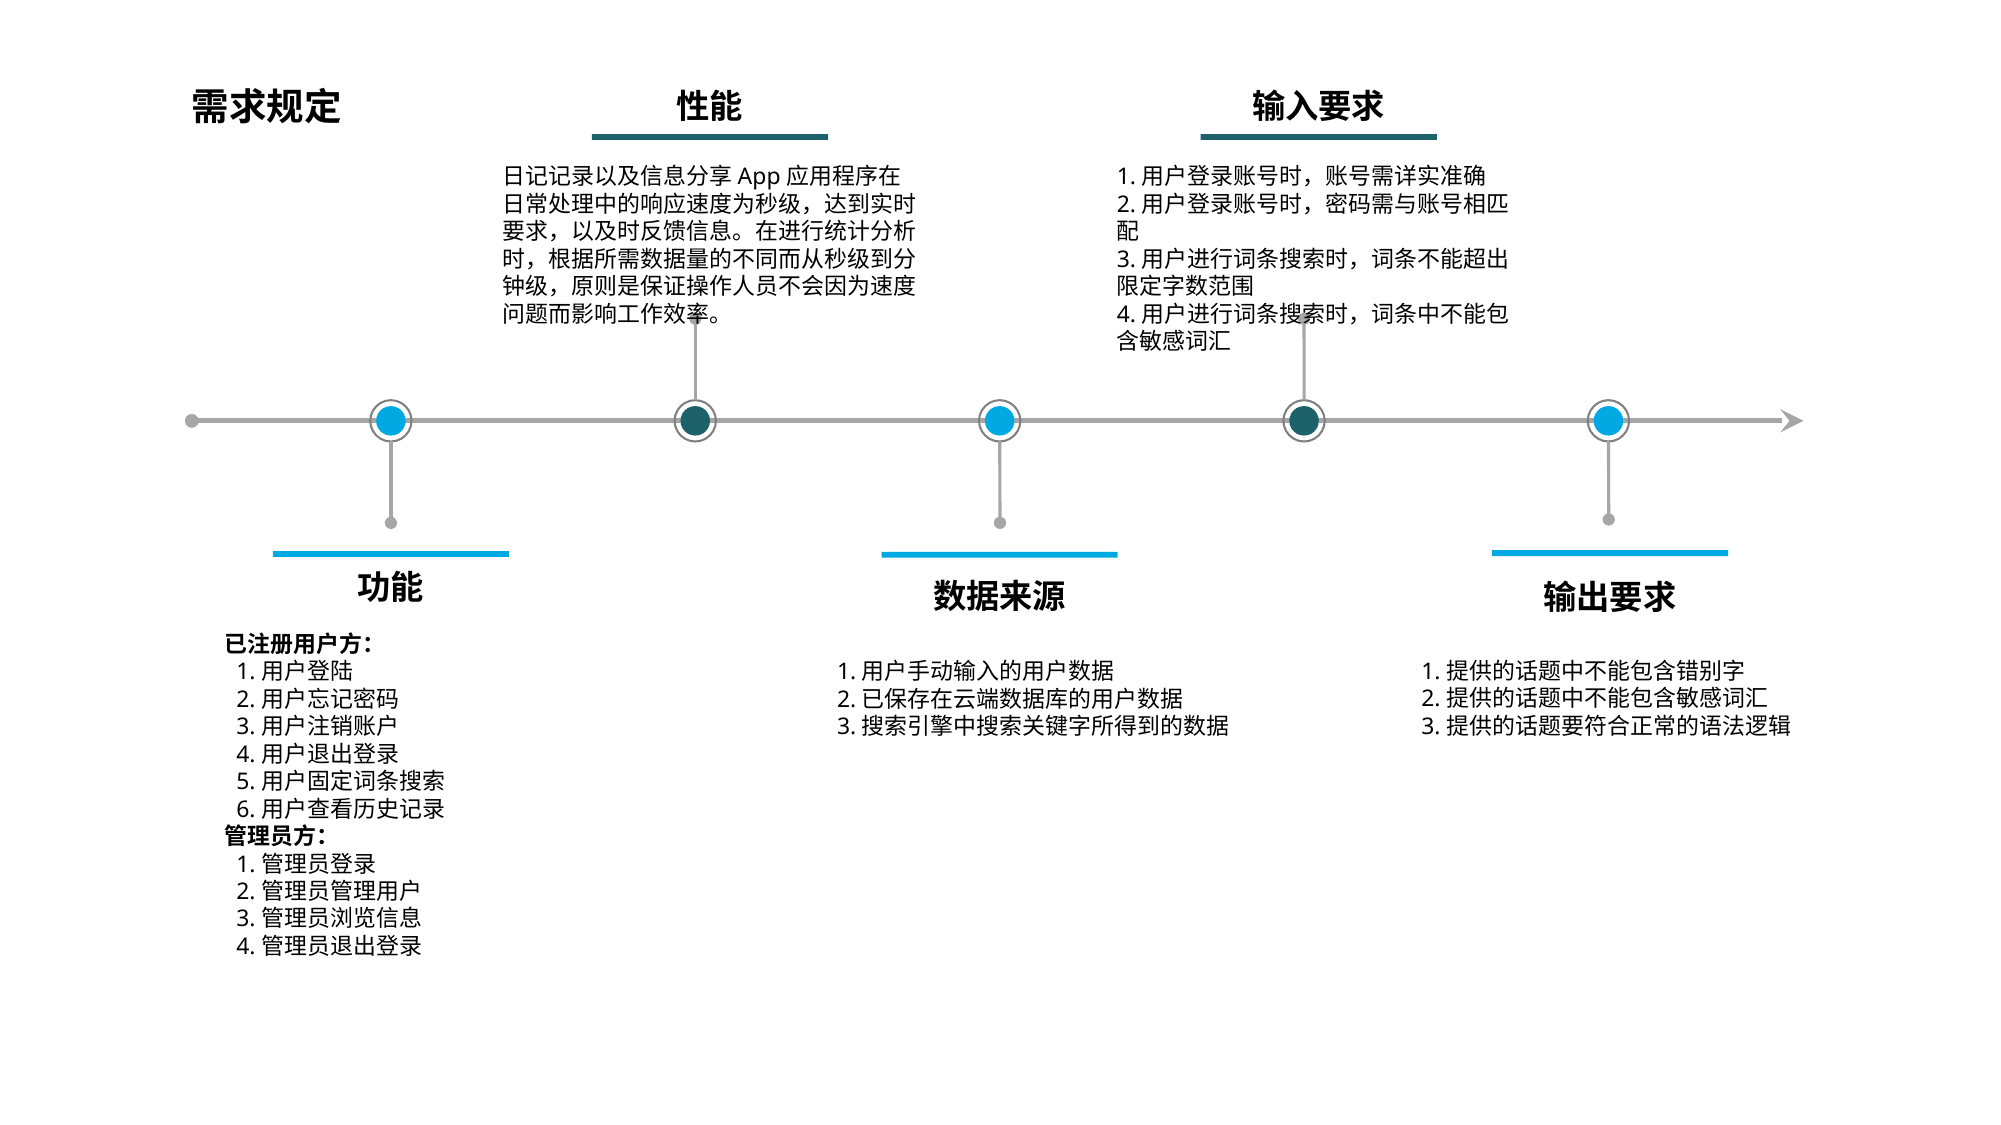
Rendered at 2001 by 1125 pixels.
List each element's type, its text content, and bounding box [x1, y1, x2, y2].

text_box [591, 133, 829, 141]
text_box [1587, 400, 1630, 442]
text_box [1491, 549, 1729, 557]
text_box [674, 400, 716, 442]
text_box 数据来源 [790, 567, 1209, 623]
text_box 功能 [181, 558, 601, 614]
text_box 已注册用户方： 1.用户登陆 2.用户忘记密码 3.用户注销账户 4.用户退出登录 5.用户固定词条搜索 6.用户查看历史记录 管理员方： 1.管理员登录 2.管理员管理用户 3.管理员浏览信息 4.管理员退出登录 [209, 622, 655, 967]
text_box 1.用户登录账号时，账号需详实准确 2.用户登录账号时，密码需与账号相匹配 3.用户进行词条搜索时，词条不能超出限定字数范围 4.用户进行词条搜索时，词条中不能包含敏感词汇 [1102, 154, 1548, 362]
text_box [881, 551, 1119, 559]
text_box 1.提供的话题中不能包含错别字 2.提供的话题中不能包含敏感词汇 3.提供的话题要符合正常的语法逻辑 [1406, 648, 1852, 746]
text_box 需求规定 [80, 65, 453, 146]
text_box [272, 550, 510, 558]
text_box 性能 [500, 77, 920, 133]
text_box 输入要求 [1109, 77, 1528, 133]
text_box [370, 400, 412, 442]
text_box 日记记录以及信息分享App应用程序在日常处理中的响应速度为秒级，达到实时要求，以及时反馈信息。在进行统计分析时，根据所需数据量的不同而从秒级到分钟级，原则是保证操作人员不会因为速度问题而影响工作效率。 [487, 154, 933, 334]
text_box [1200, 133, 1438, 141]
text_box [978, 400, 1021, 442]
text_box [1283, 400, 1325, 442]
text_box 输出要求 [1400, 568, 1820, 624]
text_box 1.用户手动输入的用户数据 2.已保存在云端数据库的用户数据 3.搜索引擎中搜索关键字所得到的数据 [822, 649, 1268, 747]
